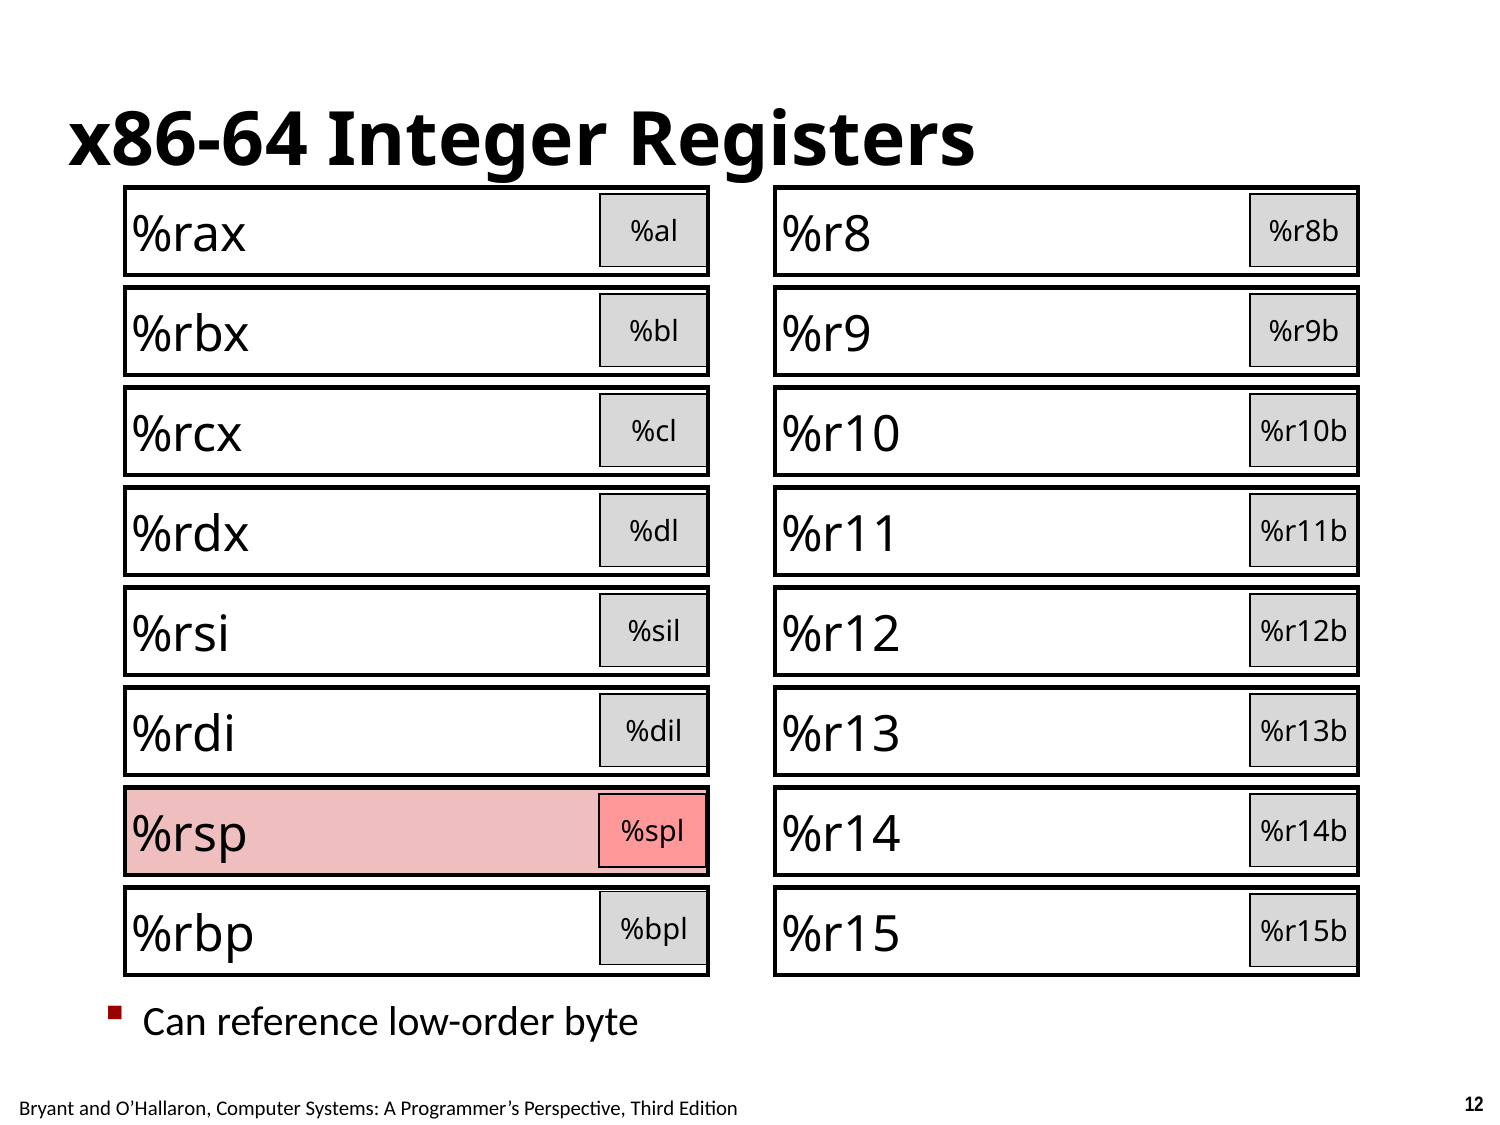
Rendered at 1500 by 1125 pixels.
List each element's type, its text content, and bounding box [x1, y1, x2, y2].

list Can reference low-order byte [51, 987, 1255, 1125]
text_box %r11 [774, 487, 1359, 575]
text_box %r12 [774, 587, 1359, 675]
text_box %rax [124, 187, 709, 275]
text_box %r10 [774, 387, 1359, 475]
title x86-64 Integer Registers [62, 41, 1438, 230]
text_box %r13 [774, 687, 1359, 775]
text_box %rbx [124, 287, 709, 375]
text_box %rcx [124, 387, 709, 475]
text_box %r9 [774, 287, 1359, 375]
text_box %rbp [124, 887, 709, 975]
text_box %r15 [774, 887, 1359, 975]
text_box %rsi [124, 587, 709, 675]
text_box %r8 [774, 187, 1359, 275]
text_box %rdx [124, 487, 709, 575]
text_box %rdi [124, 687, 709, 775]
text_box %rsp [124, 787, 709, 875]
text_box %spl [598, 793, 707, 867]
text_box %r14 [774, 787, 1359, 875]
